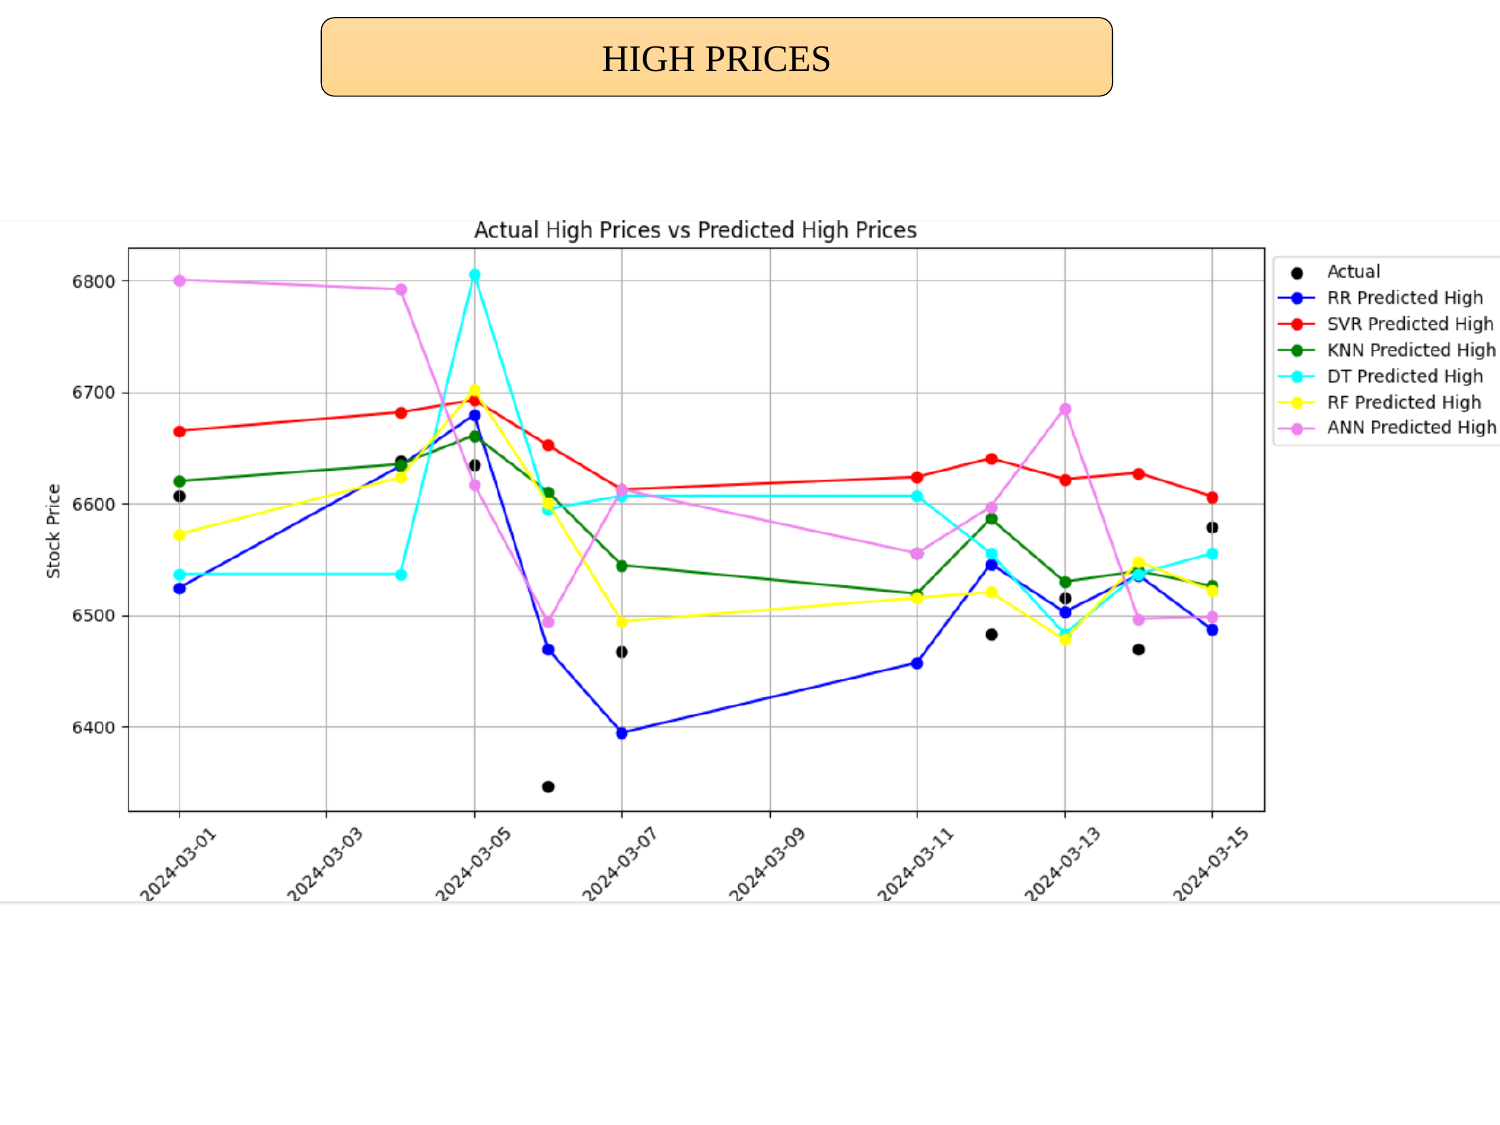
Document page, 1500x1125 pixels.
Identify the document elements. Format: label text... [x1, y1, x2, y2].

text_box HIGH PRICES [320, 17, 1114, 97]
picture [0, 220, 1500, 905]
